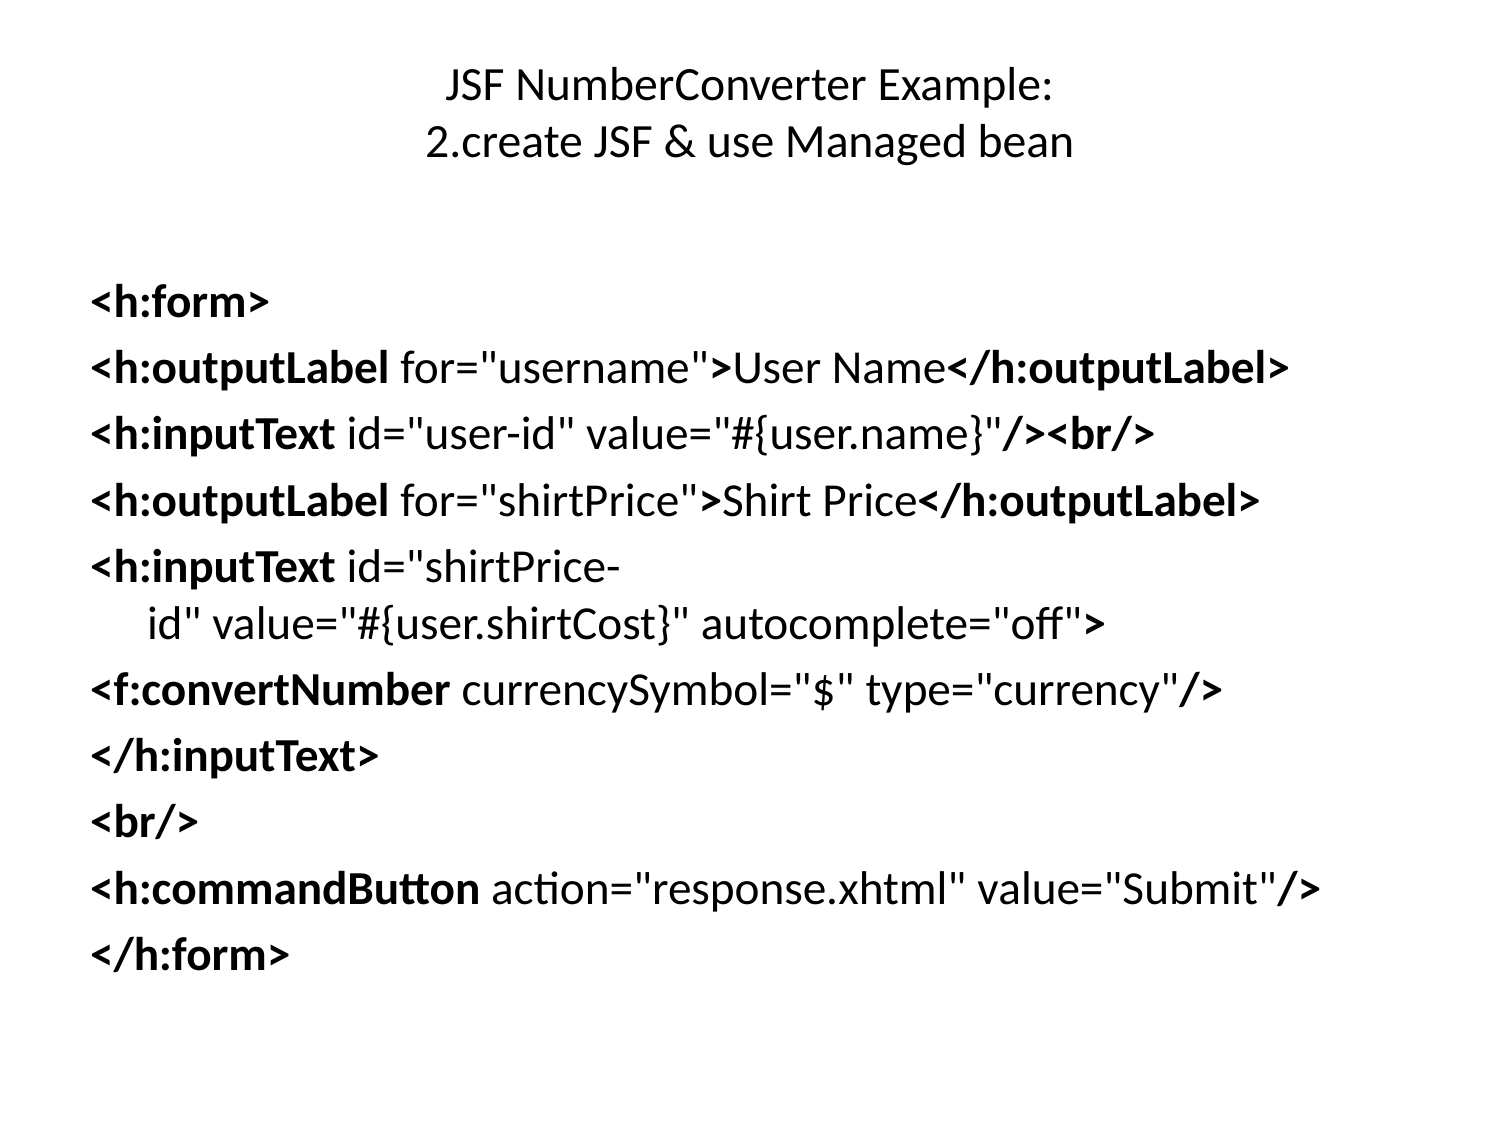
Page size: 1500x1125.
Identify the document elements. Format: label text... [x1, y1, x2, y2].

title JSF NumberConverter Example: 2.create JSF & use Managed bean [75, 45, 1425, 233]
list <h:form> <h:outputLabel for="username">User Name</h:outputLabel> <h:inputText id="user-id" value="#{user.name}"/><br/> <h:outputLabel for="shirtPrice">Shirt Price</h:outputLabel> <h:inputText id="shirtPrice-id" value="#{user.shirtCost}" autocomplete="off"> <f:convertNumber currencySymbol="$" type="currency"/> </h:inputText> <br/> <h:commandButton action="response.xhtml" value="Submit"/> </h:form> [75, 262, 1425, 1005]
